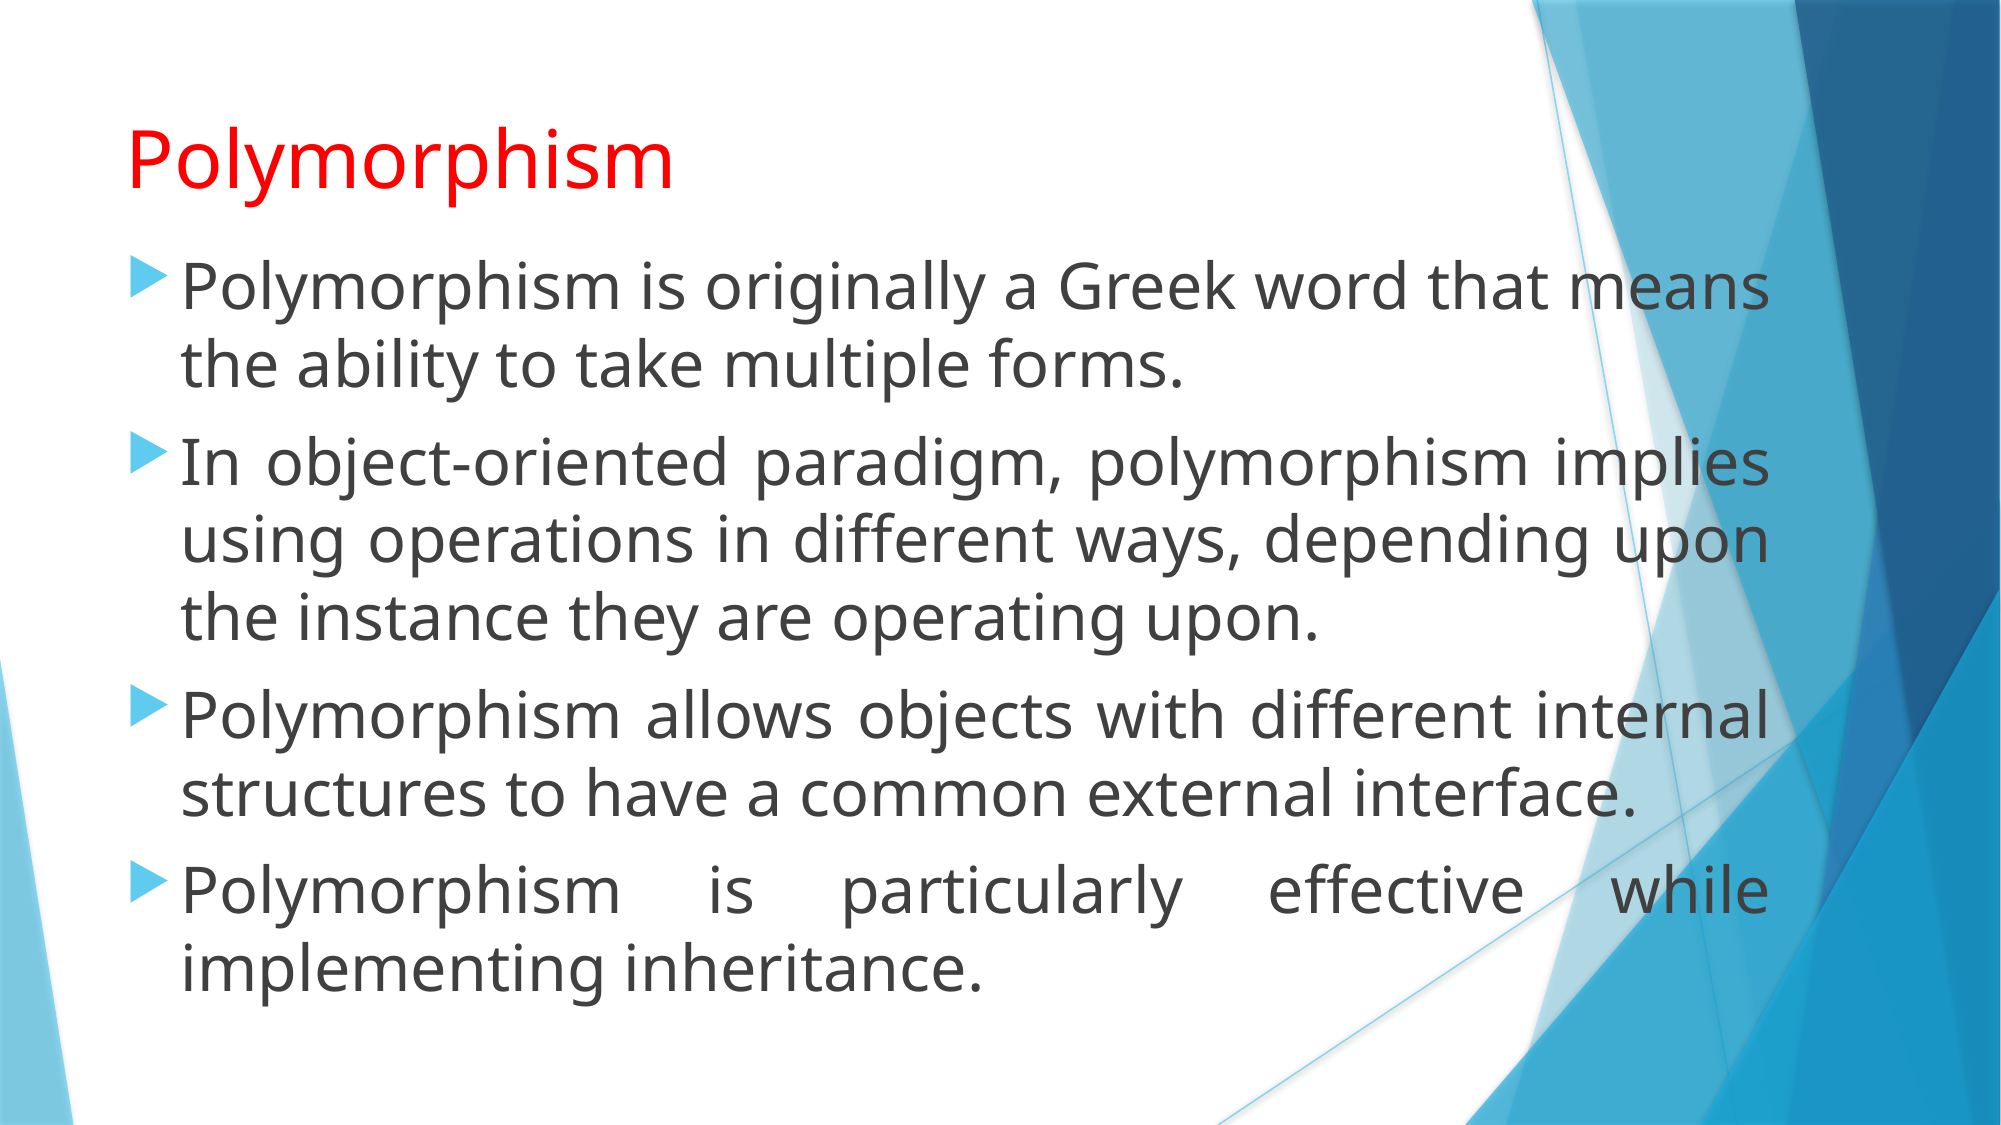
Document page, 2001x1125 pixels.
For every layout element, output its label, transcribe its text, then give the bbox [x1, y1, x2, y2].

text_box Polymorphism [111, 99, 1688, 213]
text_box Polymorphism is originally a Greek word that means the ability to take multiple forms. In object-oriented paradigm, polymorphism implies using operations in different ways, depending upon the instance they are operating upon. Polymorphism allows objects with different internal structures to have a common external interface. Polymorphism is particularly effective while implementing inheritance. [111, 237, 1788, 1063]
